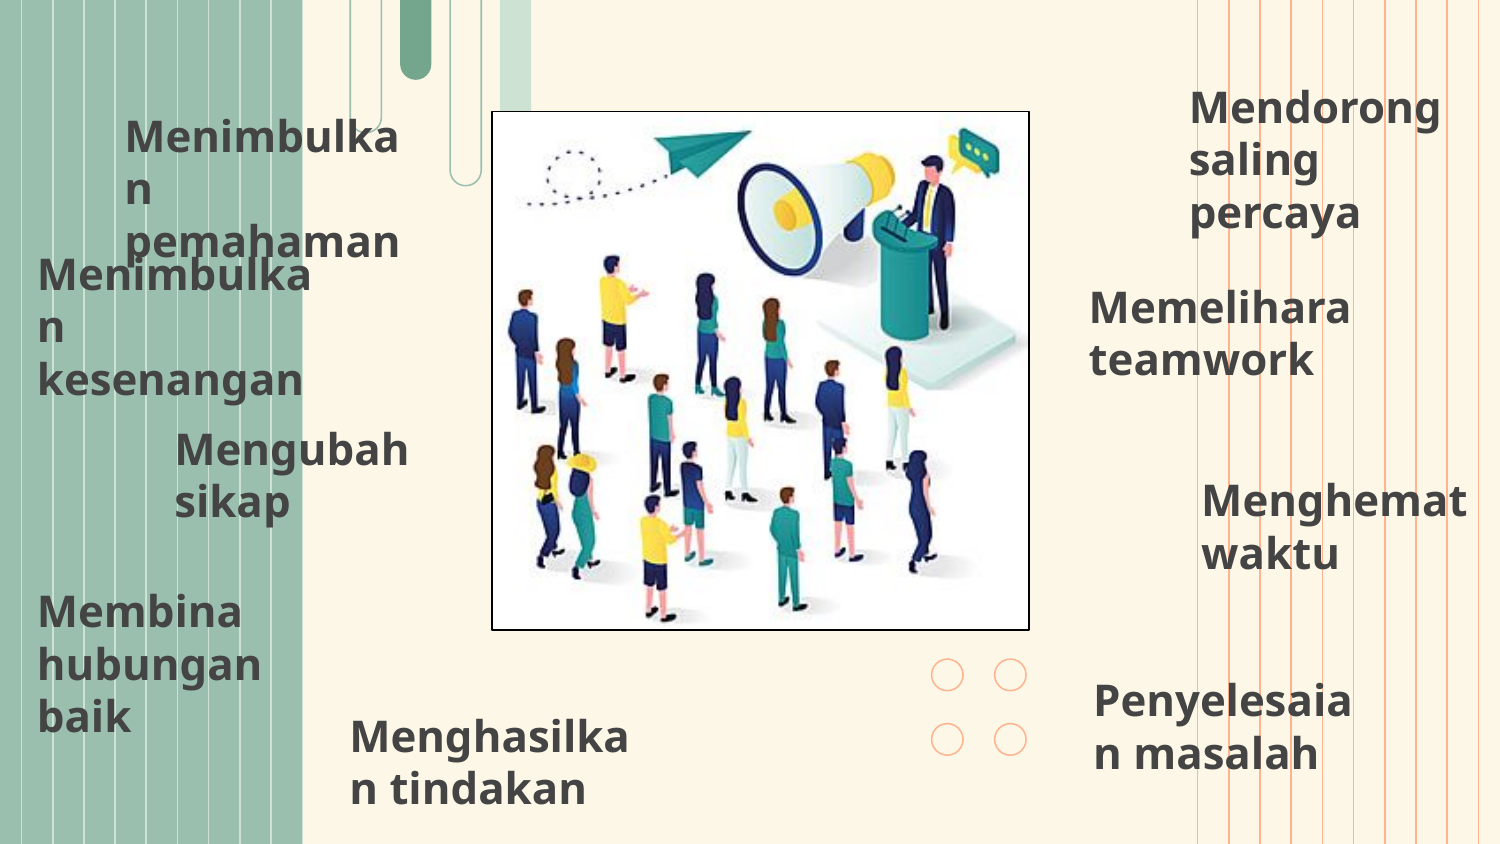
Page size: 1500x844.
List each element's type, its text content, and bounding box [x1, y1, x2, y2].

picture [492, 112, 1029, 630]
text_box Menimbulkan kesenangan [0, 231, 335, 419]
text_box Menimbulkan pemahaman [34, 93, 422, 282]
text_box Menghemat waktu [1111, 457, 1499, 593]
text_box Memelihara teamwork [1033, 264, 1387, 400]
text_box Menghasilkan tindakan [259, 693, 647, 829]
text_box Penyelesaian masalah [1003, 657, 1391, 793]
text_box Mengubah sikap [84, 406, 472, 542]
text_box Mendorong saling percaya [1098, 64, 1487, 252]
text_box Membina hubungan baik [0, 568, 335, 757]
